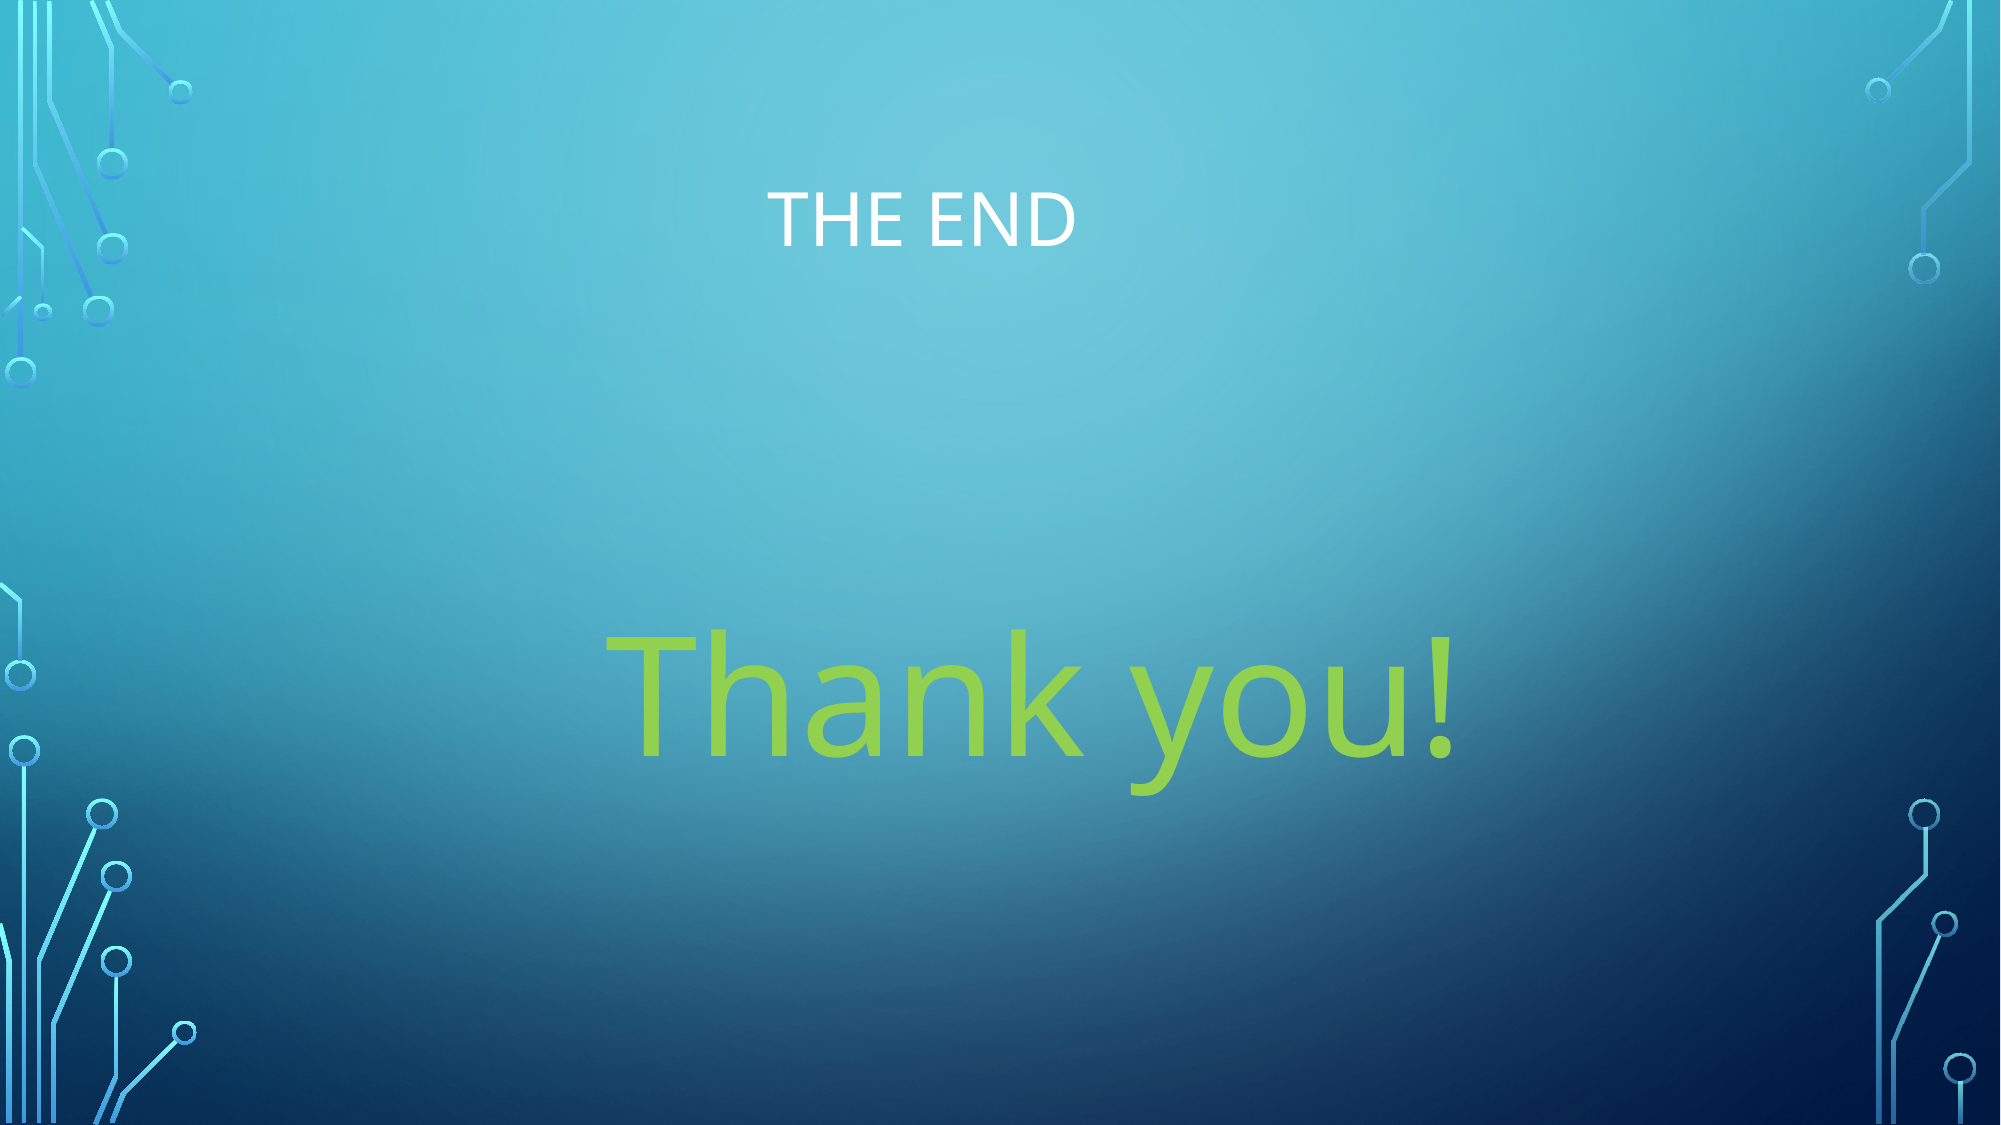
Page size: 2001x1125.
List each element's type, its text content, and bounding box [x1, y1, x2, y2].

list Thank you! [187, 369, 1813, 950]
title THE END [187, 101, 1813, 344]
